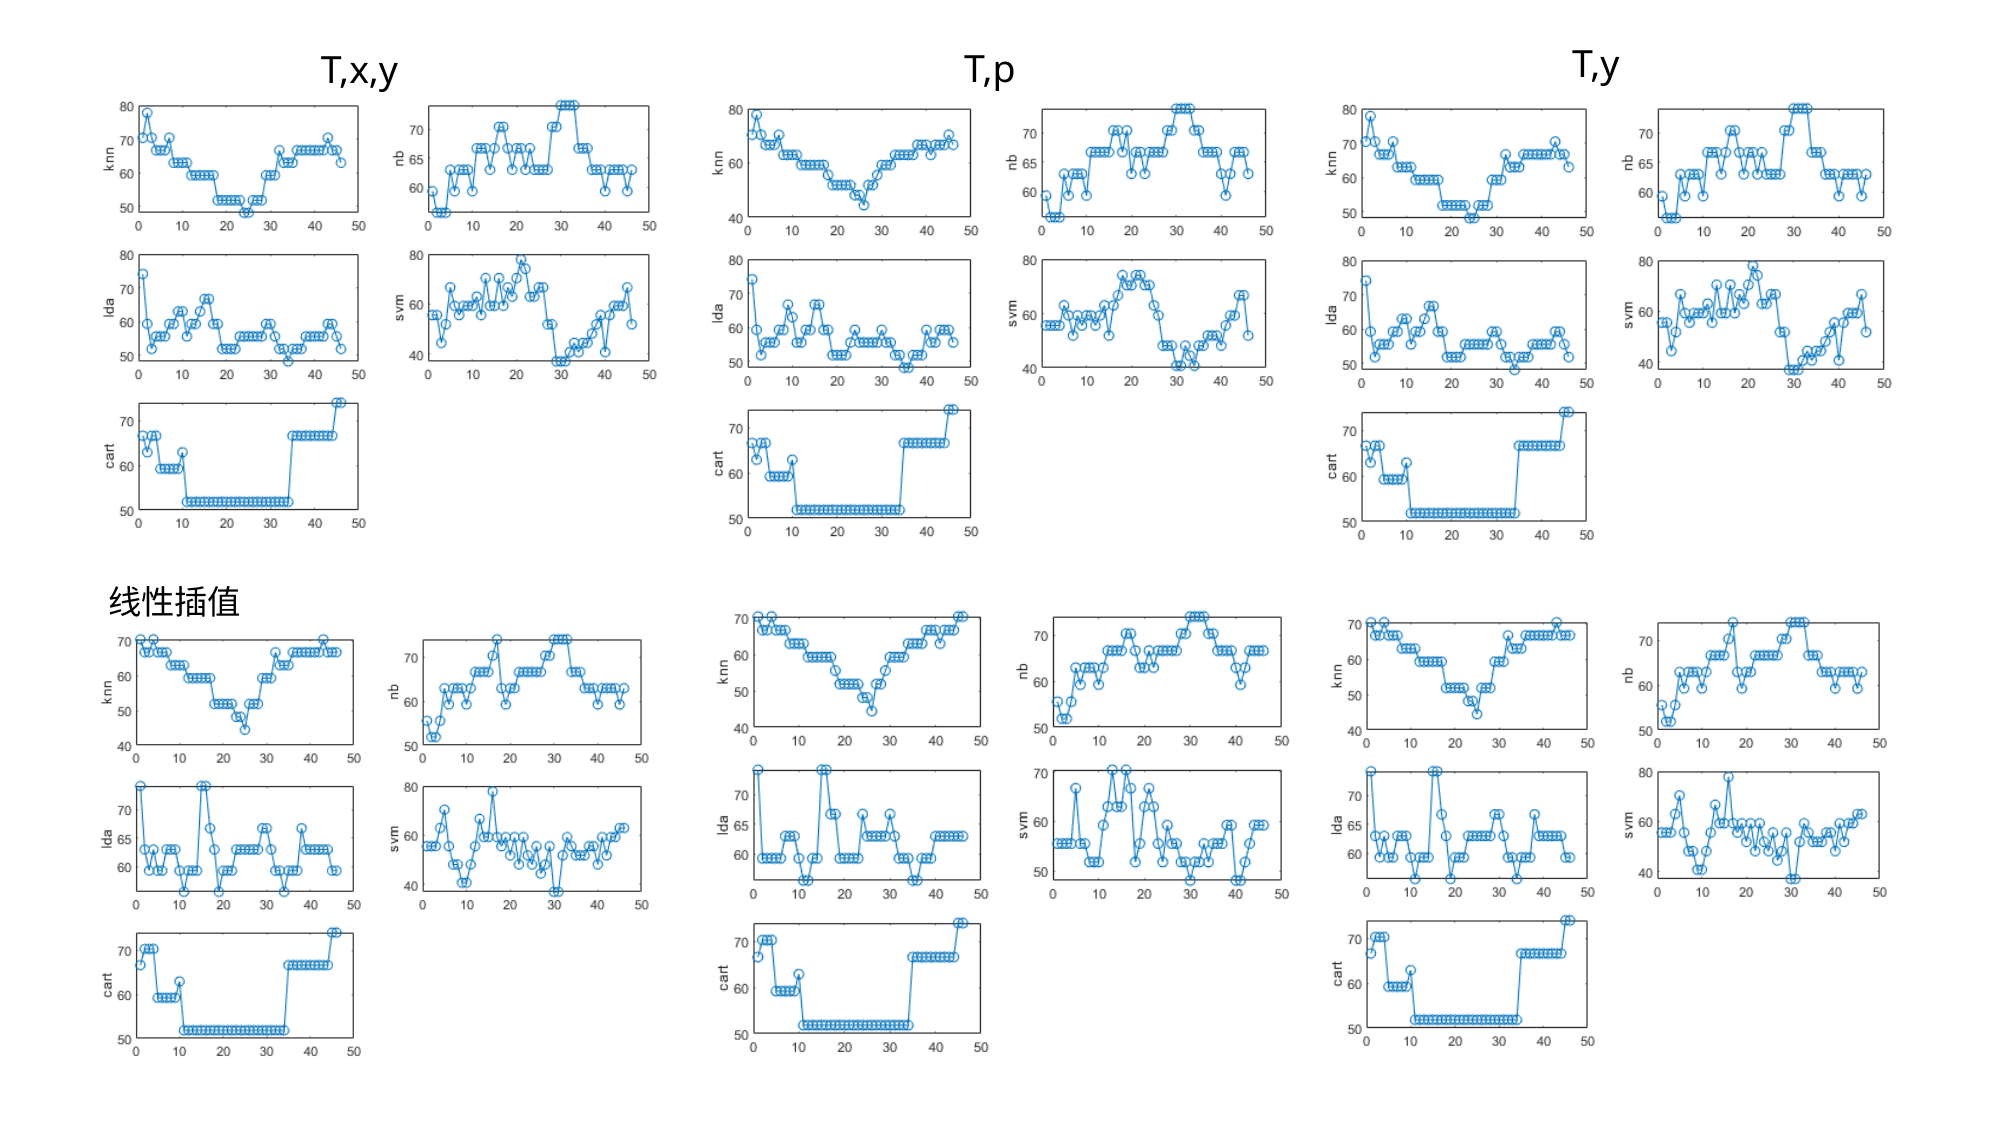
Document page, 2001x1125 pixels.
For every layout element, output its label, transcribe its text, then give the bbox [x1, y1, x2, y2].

text_box 线性插值 [93, 573, 274, 629]
text_box T,p [949, 37, 1075, 98]
text_box T,y [1557, 32, 1683, 93]
picture [706, 607, 1305, 1064]
picture [1317, 99, 1900, 547]
picture [95, 96, 666, 535]
picture [700, 98, 1283, 547]
picture [93, 629, 665, 1064]
text_box T,x,y [306, 38, 432, 96]
picture [1324, 607, 1907, 1053]
